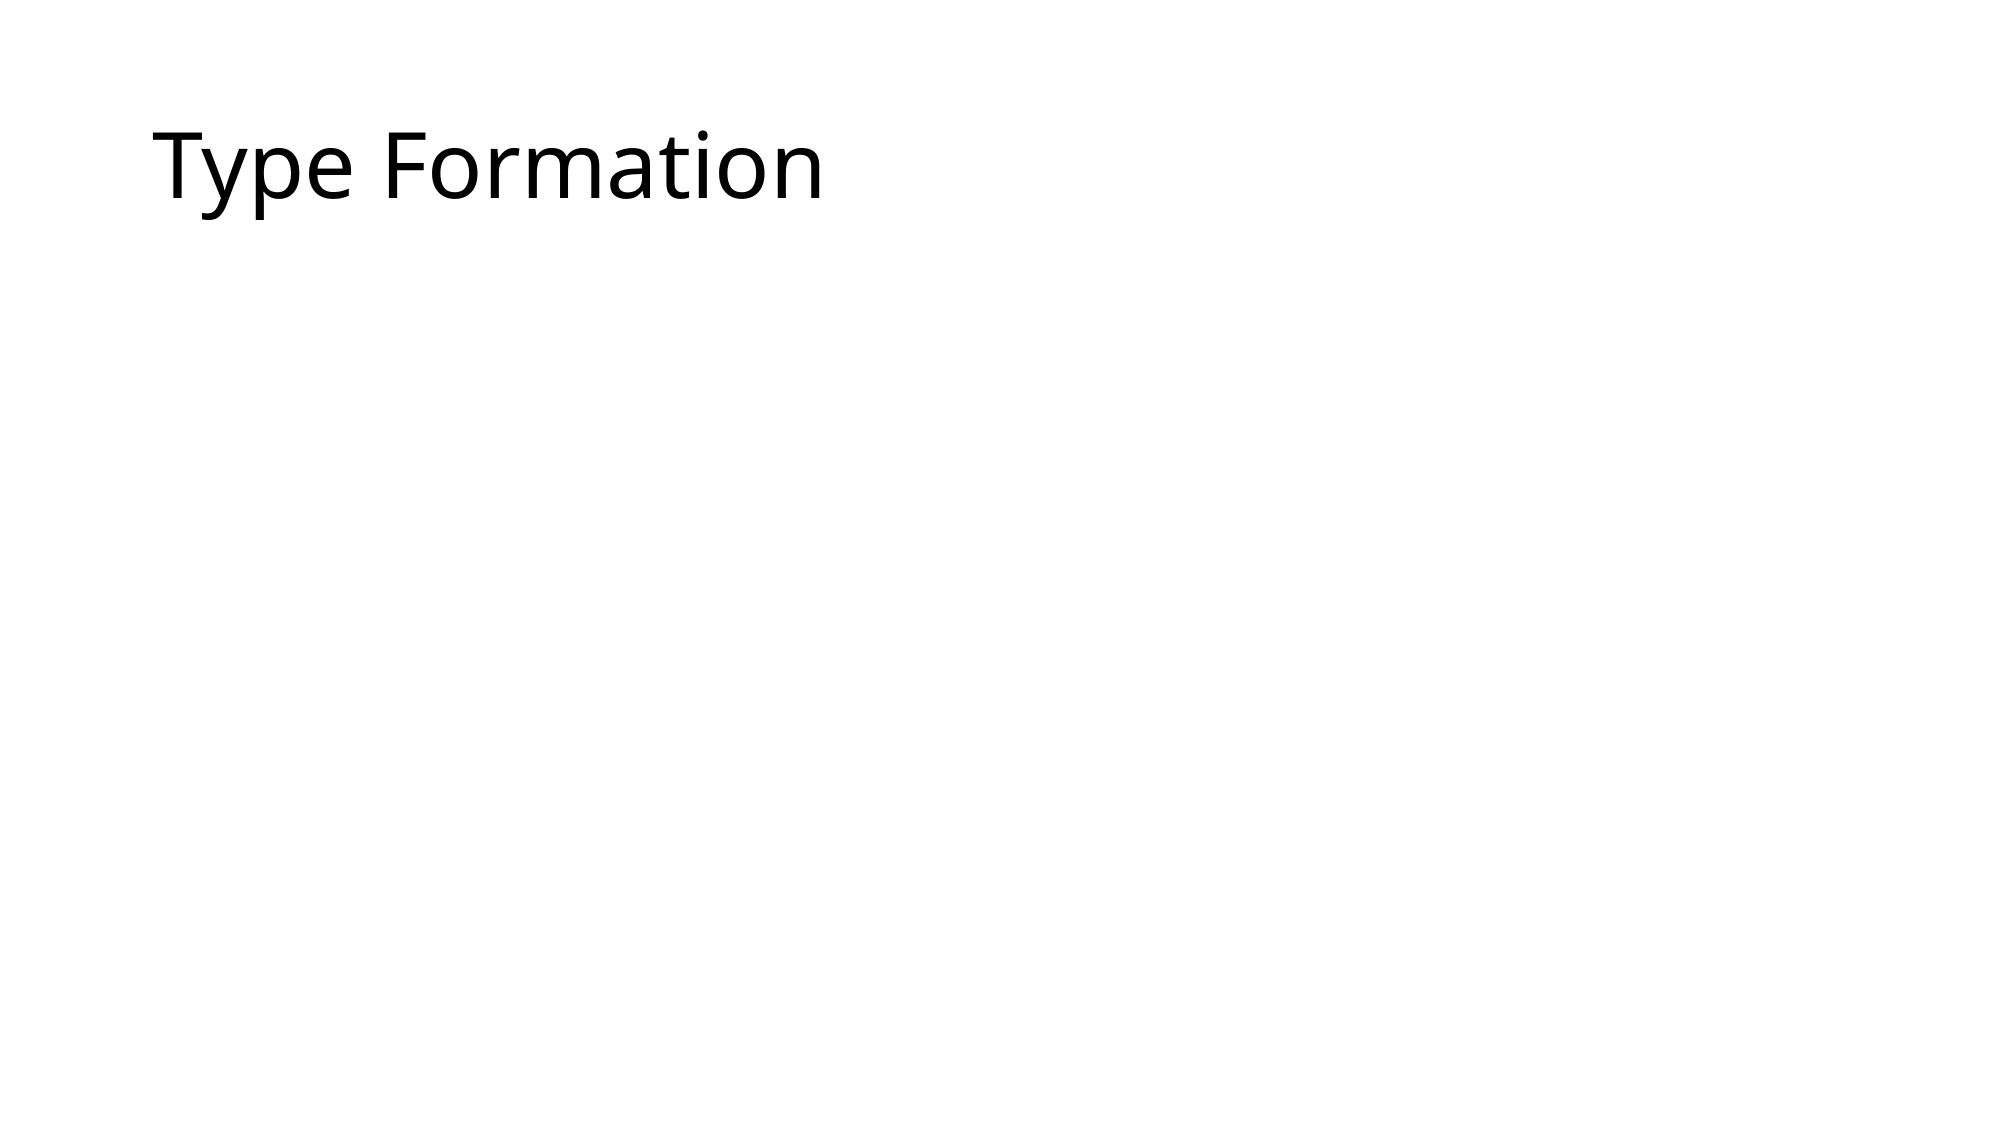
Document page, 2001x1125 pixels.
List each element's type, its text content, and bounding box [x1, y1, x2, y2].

title Type Formation [137, 59, 1863, 278]
